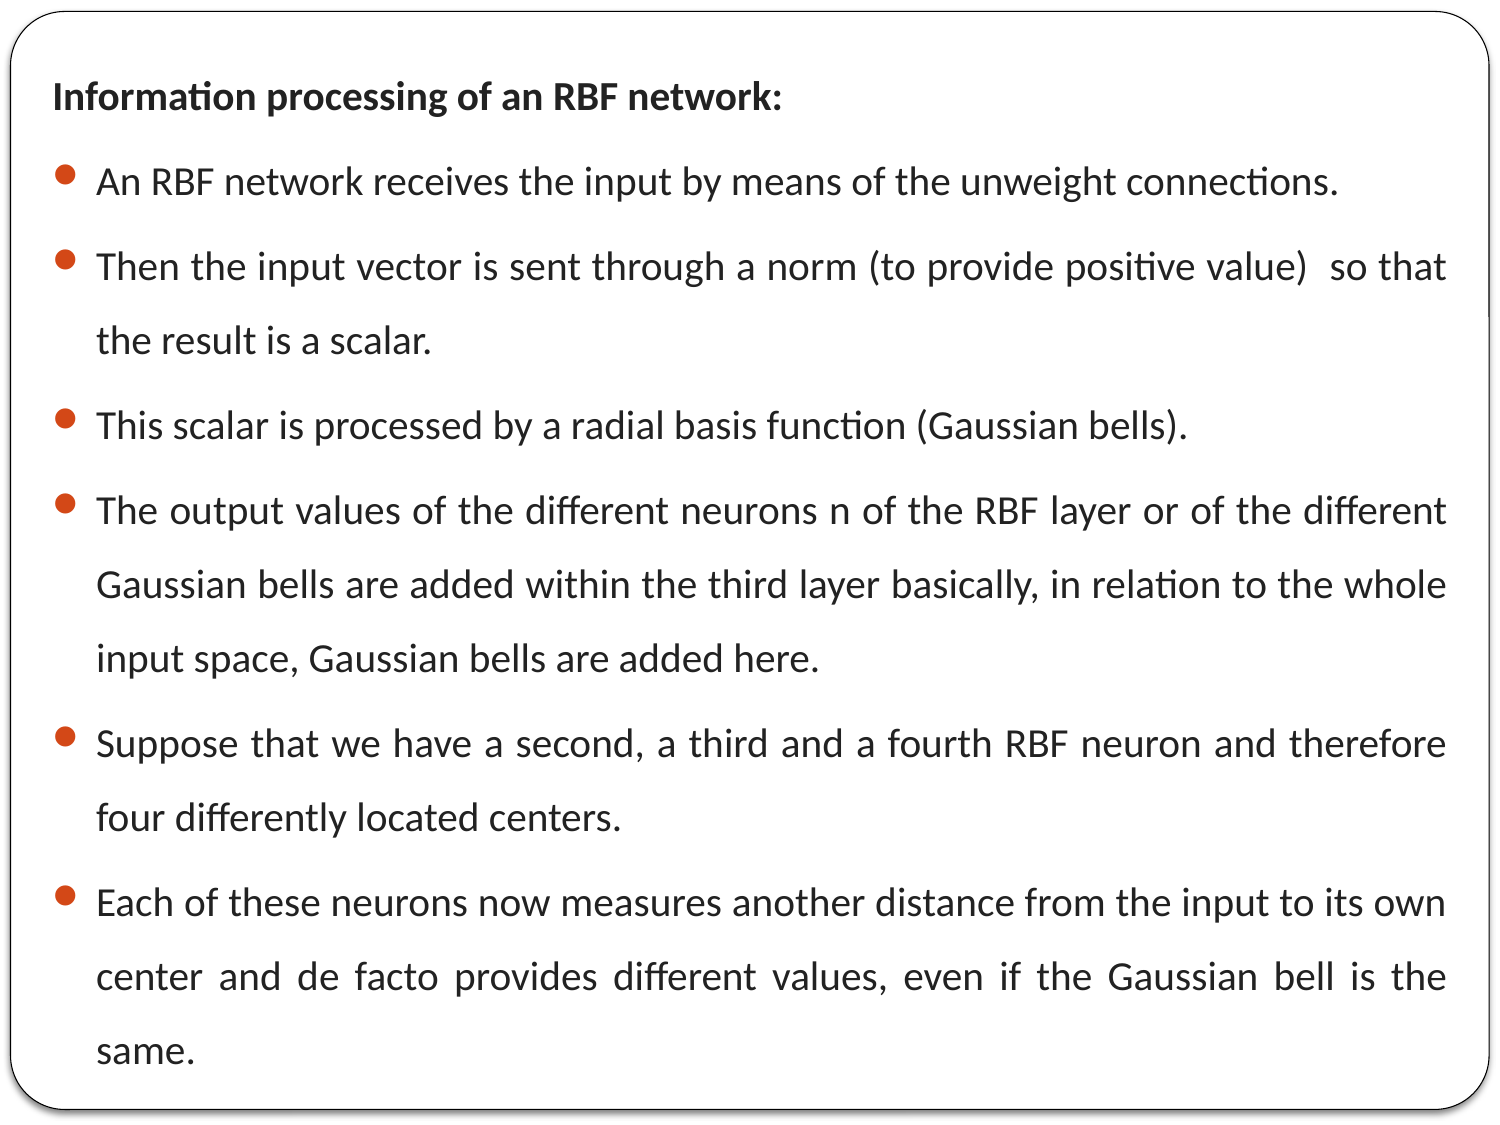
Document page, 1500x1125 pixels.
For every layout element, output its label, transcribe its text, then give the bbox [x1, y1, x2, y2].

list Information processing of an RBF network: An RBF network receives the input by means of the unweight connections. Then the input vector is sent through a norm (to provide positive value) so that the result is a scalar. This scalar is processed by a radial basis function (Gaussian bells). The output values of the different neurons n of the RBF layer or of the different Gaussian bells are added within the third layer basically, in relation to the whole input space, Gaussian bells are added here. Suppose that we have a second, a third and a fourth RBF neuron and therefore four differently located centers. Each of these neurons now measures another distance from the input to its own center and de facto provides different values, even if the Gaussian bell is the same. [37, 37, 1463, 1088]
